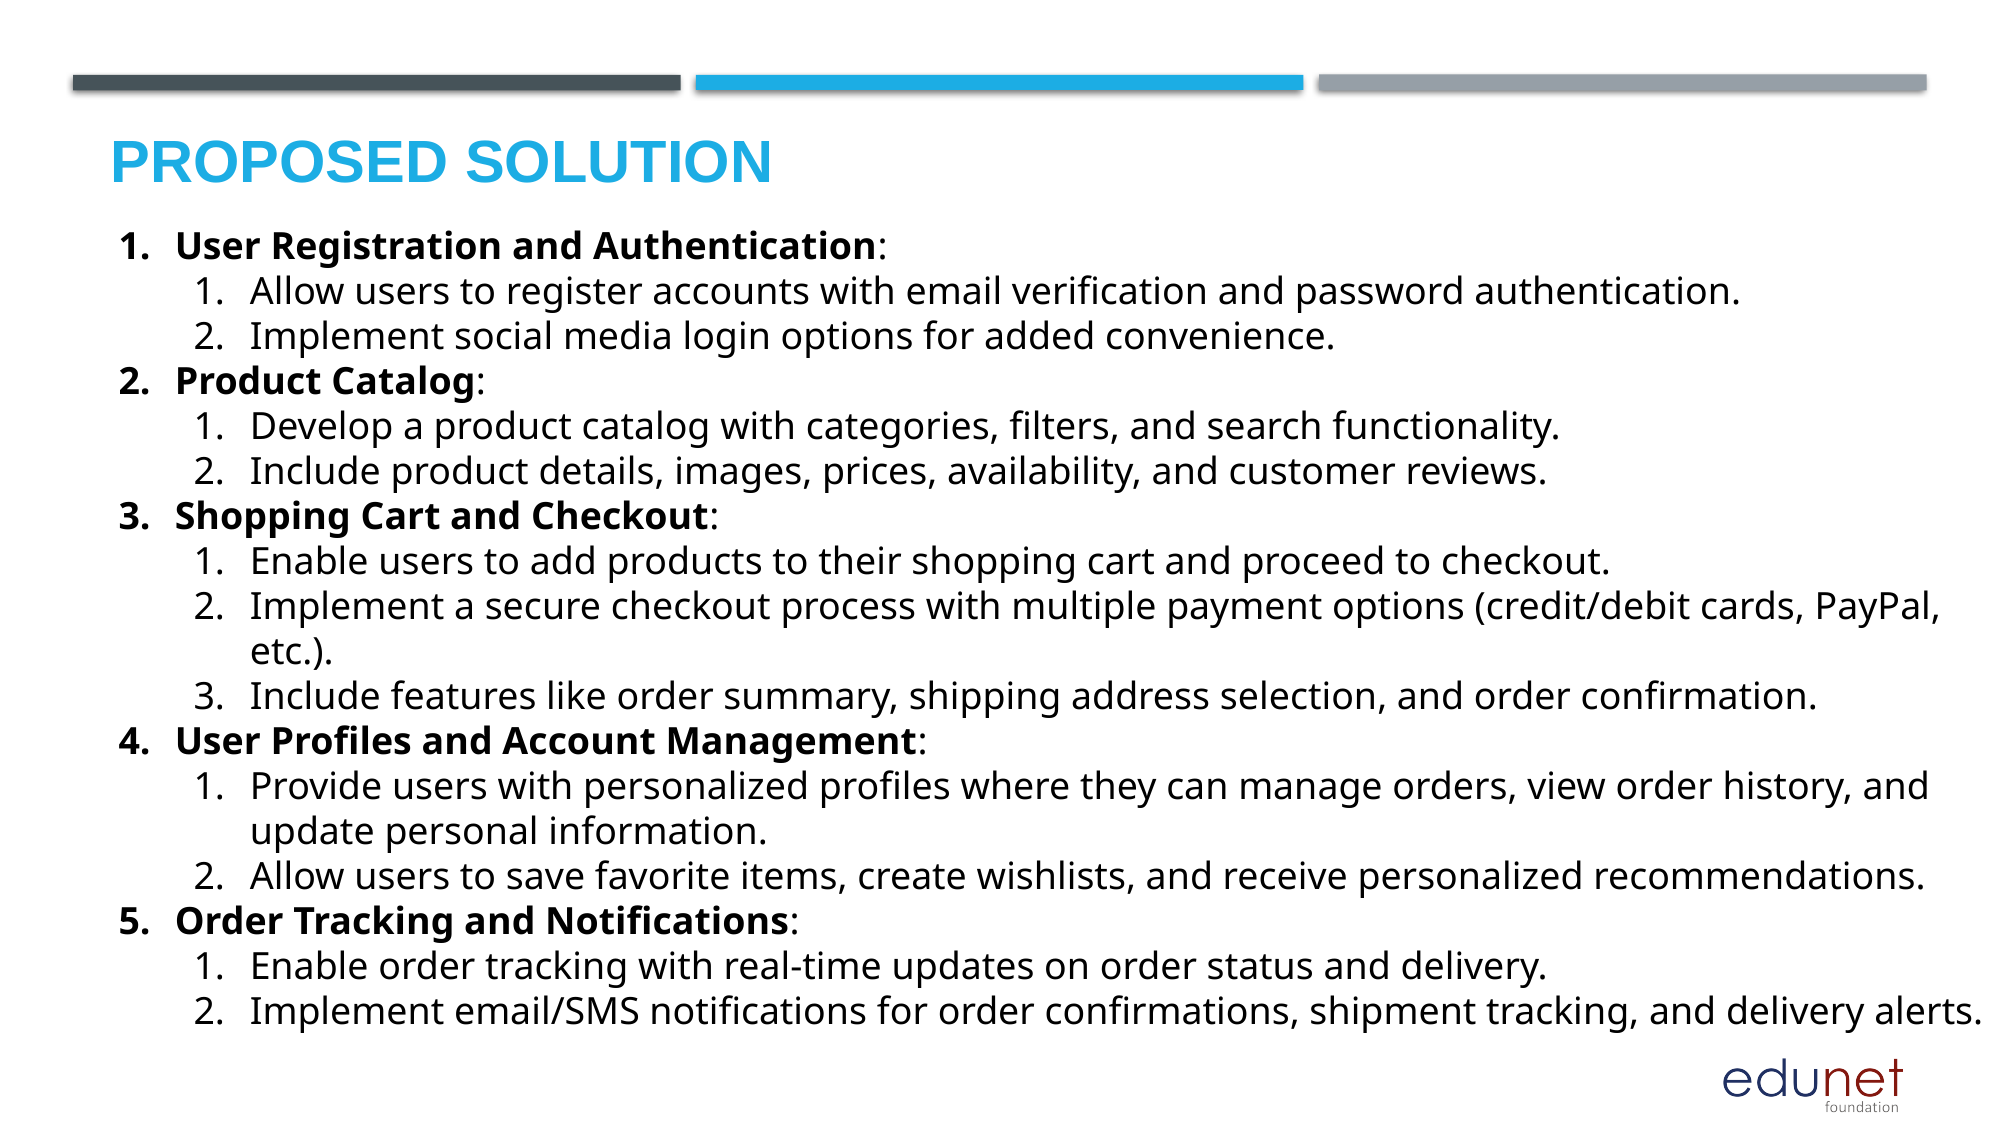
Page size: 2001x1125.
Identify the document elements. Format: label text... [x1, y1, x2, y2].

picture [1719, 1091, 1905, 1116]
title Proposed Solution [95, 115, 1905, 178]
list [72, 178, 1978, 1091]
text_box User Registration and Authentication: Allow users to register accounts with email verification and password authentication. Implement social media login options for added convenience. Product Catalog: Develop a product catalog with categories, filters, and search functionality. Include product details, images, prices, availability, and customer reviews. Shopping Cart and Checkout: Enable users to add products to their shopping cart and proceed to checkout. Implement a secure checkout process with multiple payment options (credit/debit cards, PayPal, etc.). Include features like order summary, shipping address selection, and order confirmation. User Profiles and Account Management: Provide users with personalized profiles where they can manage orders, view order history, and update personal information. Allow users to save favorite items, create wishlists, and receive personalized recommendations. Order Tracking and Notifications: Enable order tracking with real-time updates on order status and delivery. Implement email/SMS notifications for order confirmations, shipment tracking, and delivery alerts. [103, 214, 2000, 1040]
